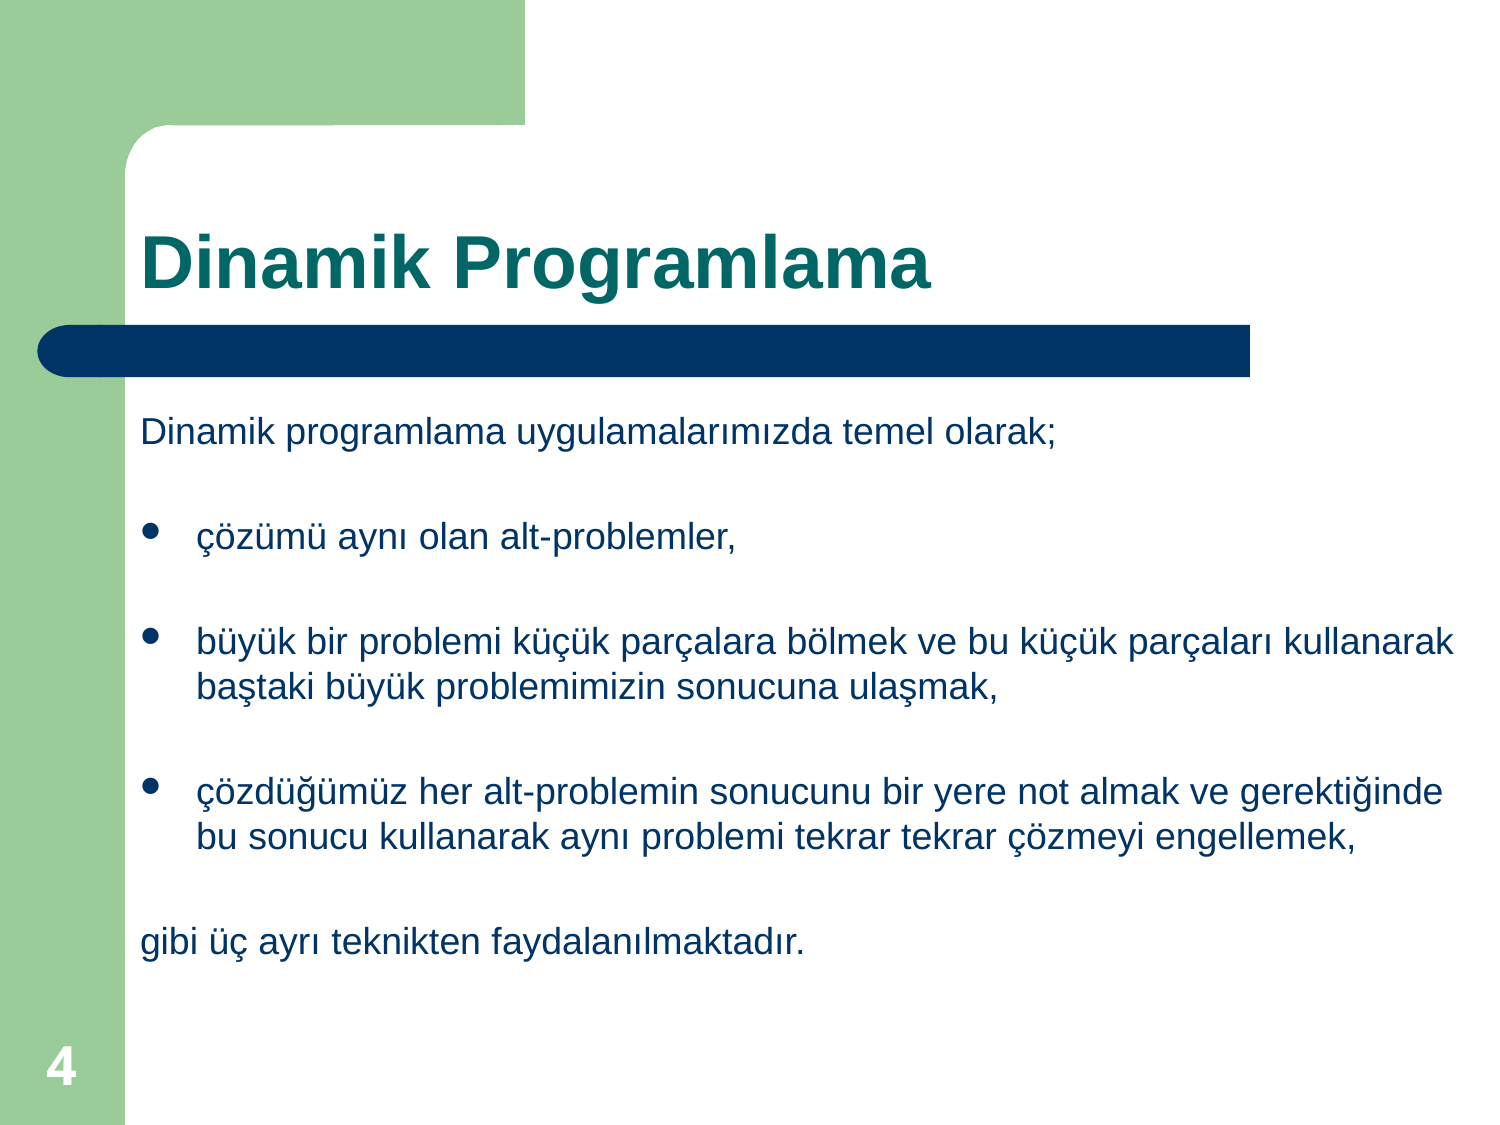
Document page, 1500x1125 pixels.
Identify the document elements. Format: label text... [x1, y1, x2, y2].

title Dinamik Programlama [124, 149, 1476, 313]
list Dinamik programlama uygulamalarımızda temel olarak; çözümü aynı olan alt-problemler, büyük bir problemi küçük parçalara bölmek ve bu küçük parçaları kullanarak baştaki büyük problemimizin sonucuna ulaşmak, çözdüğümüz her alt-problemin sonucunu bir yere not almak ve gerektiğinde bu sonucu kullanarak aynı problemi tekrar tekrar çözmeyi engellemek, gibi üç ayrı teknikten faydalanılmaktadır. [124, 399, 1500, 1086]
slide_number 4 [13, 1023, 111, 1105]
